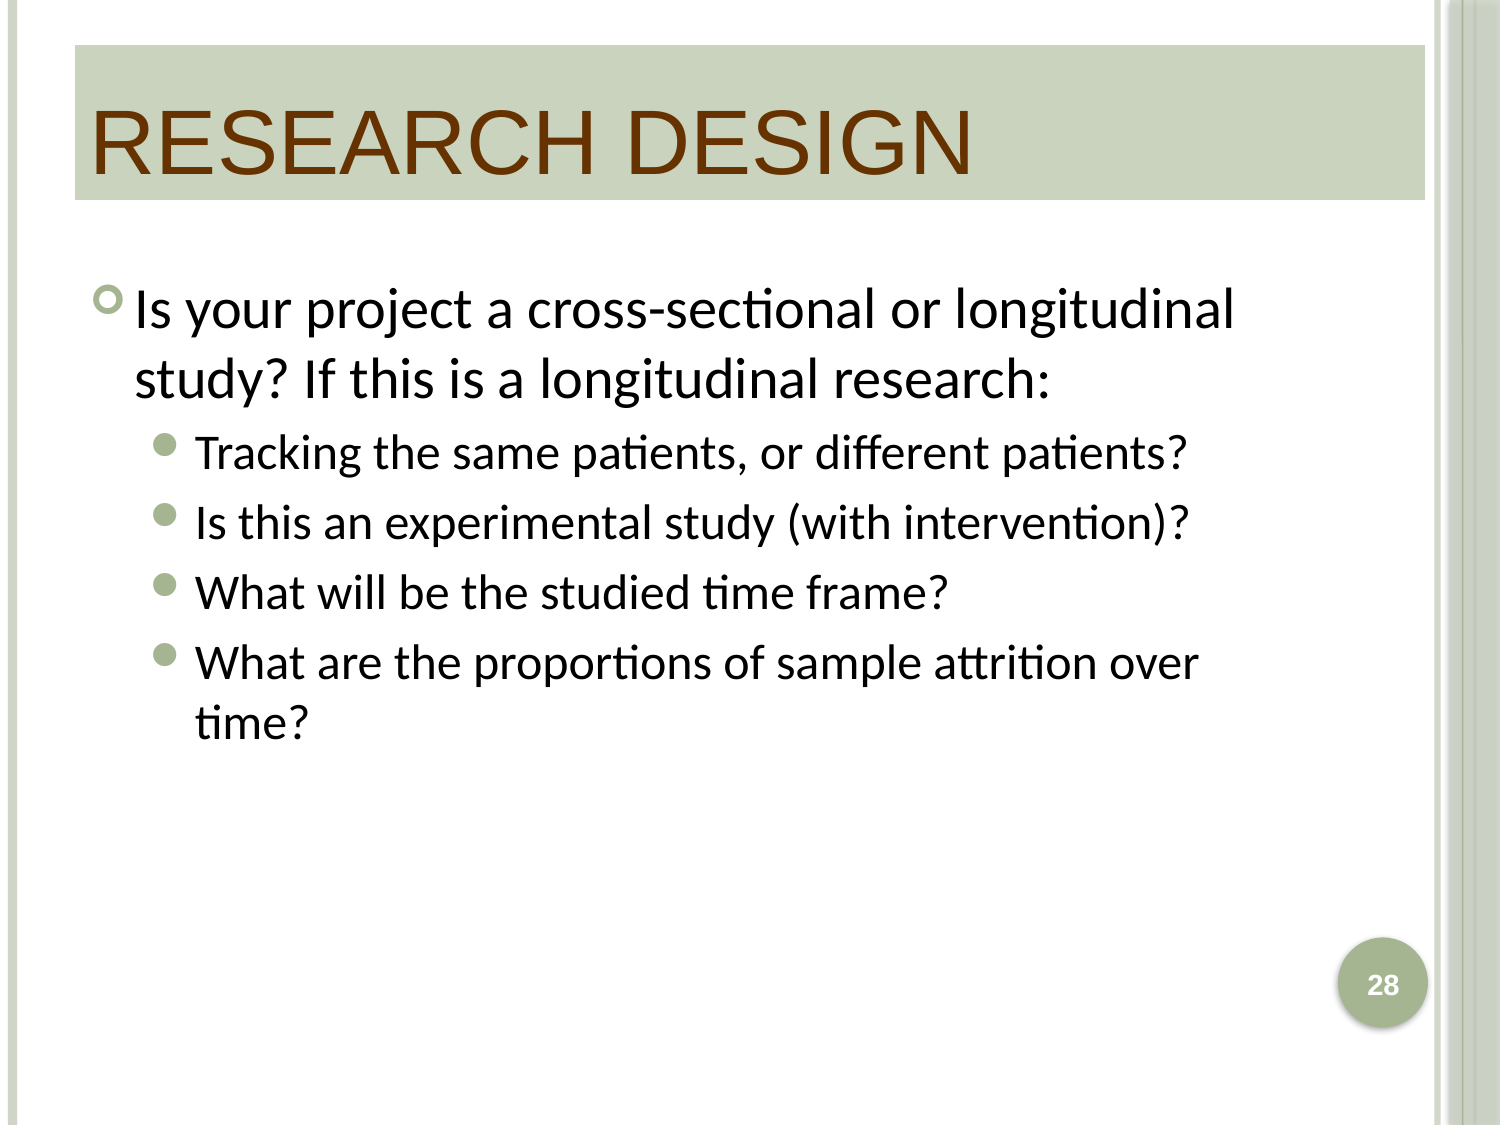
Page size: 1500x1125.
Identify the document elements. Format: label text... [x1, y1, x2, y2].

title Research design [75, 45, 1425, 200]
list Is your project a cross-sectional or longitudinal study? If this is a longitudinal research: Tracking the same patients, or different patients? Is this an experimental study (with intervention)? What will be the studied time frame? What are the proportions of sample attrition over time? [75, 262, 1300, 1062]
slide_number 28 [1333, 940, 1434, 1027]
